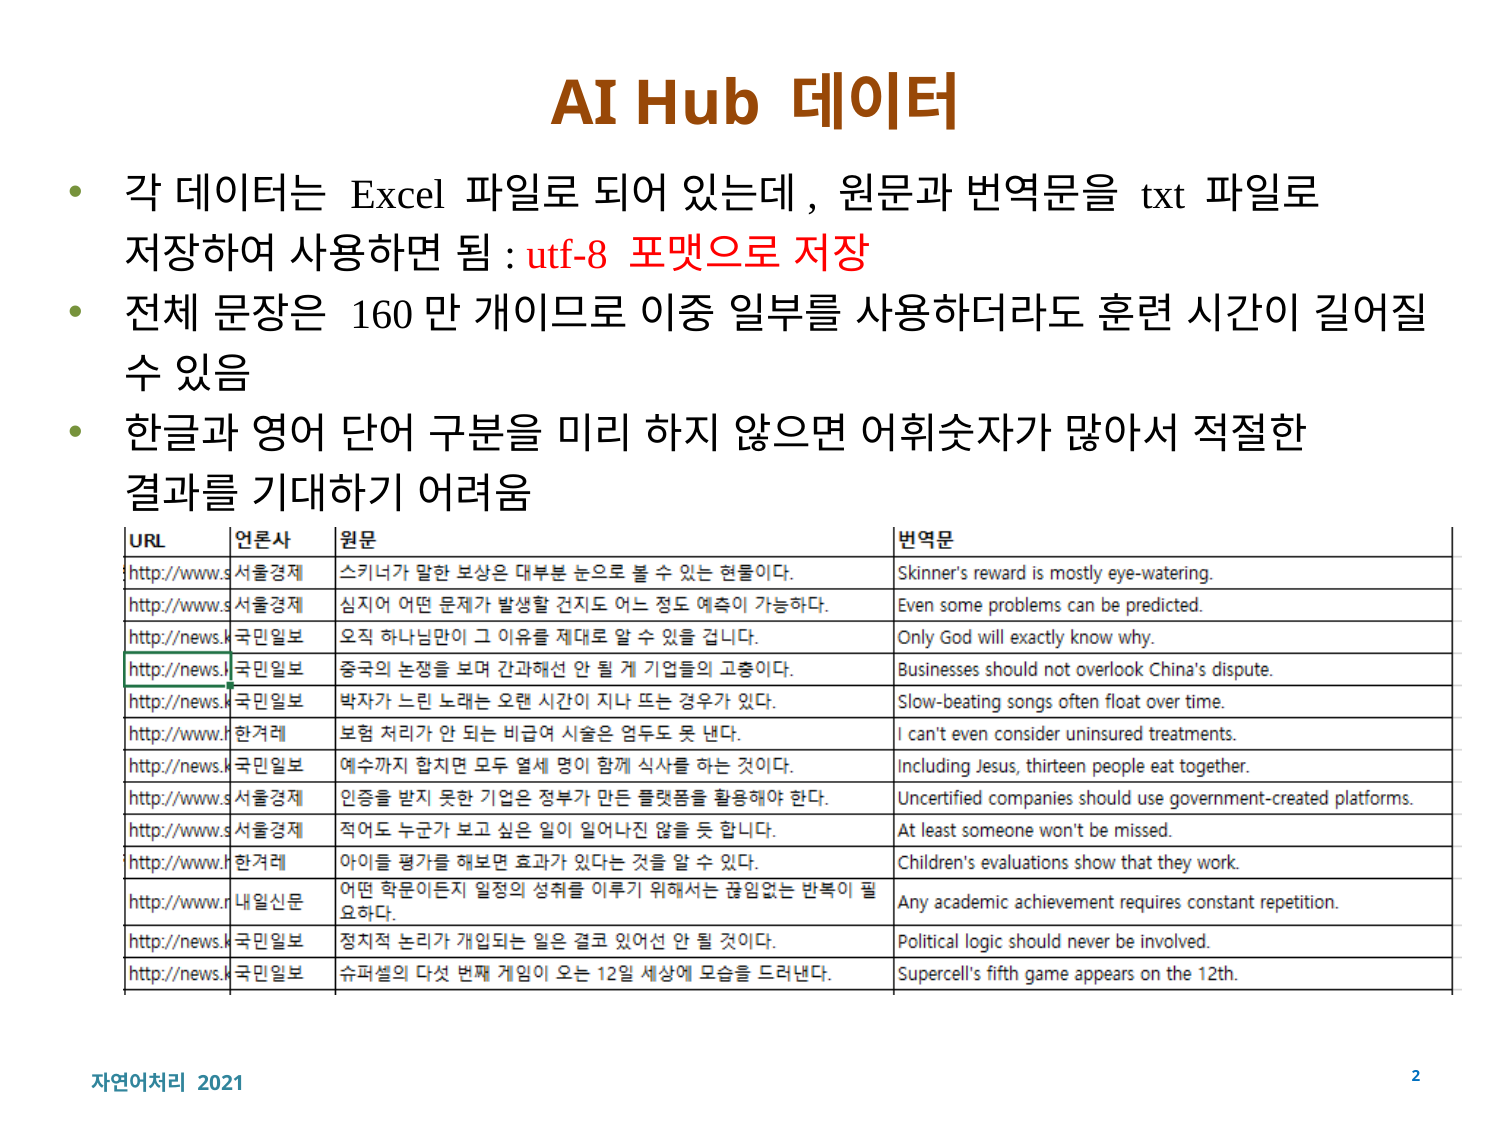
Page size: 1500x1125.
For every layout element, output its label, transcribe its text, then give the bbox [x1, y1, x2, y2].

title AI Hub 데이터 [76, 54, 1437, 145]
list 각 데이터는 Excel 파일로 되어 있는데, 원문과 번역문을 txt 파일로 저장하여 사용하면 됨: utf-8 포맷으로 저장 전체 문장은 160만 개이므로 이중 일부를 사용하더라도 훈련 시간이 길어질 수 있음 한글과 영어 단어 구분을 미리 하지 않으면 어휘숫자가 많아서 적절한 결과를 기대하기 어려움 [52, 148, 1448, 481]
picture [123, 526, 1463, 995]
